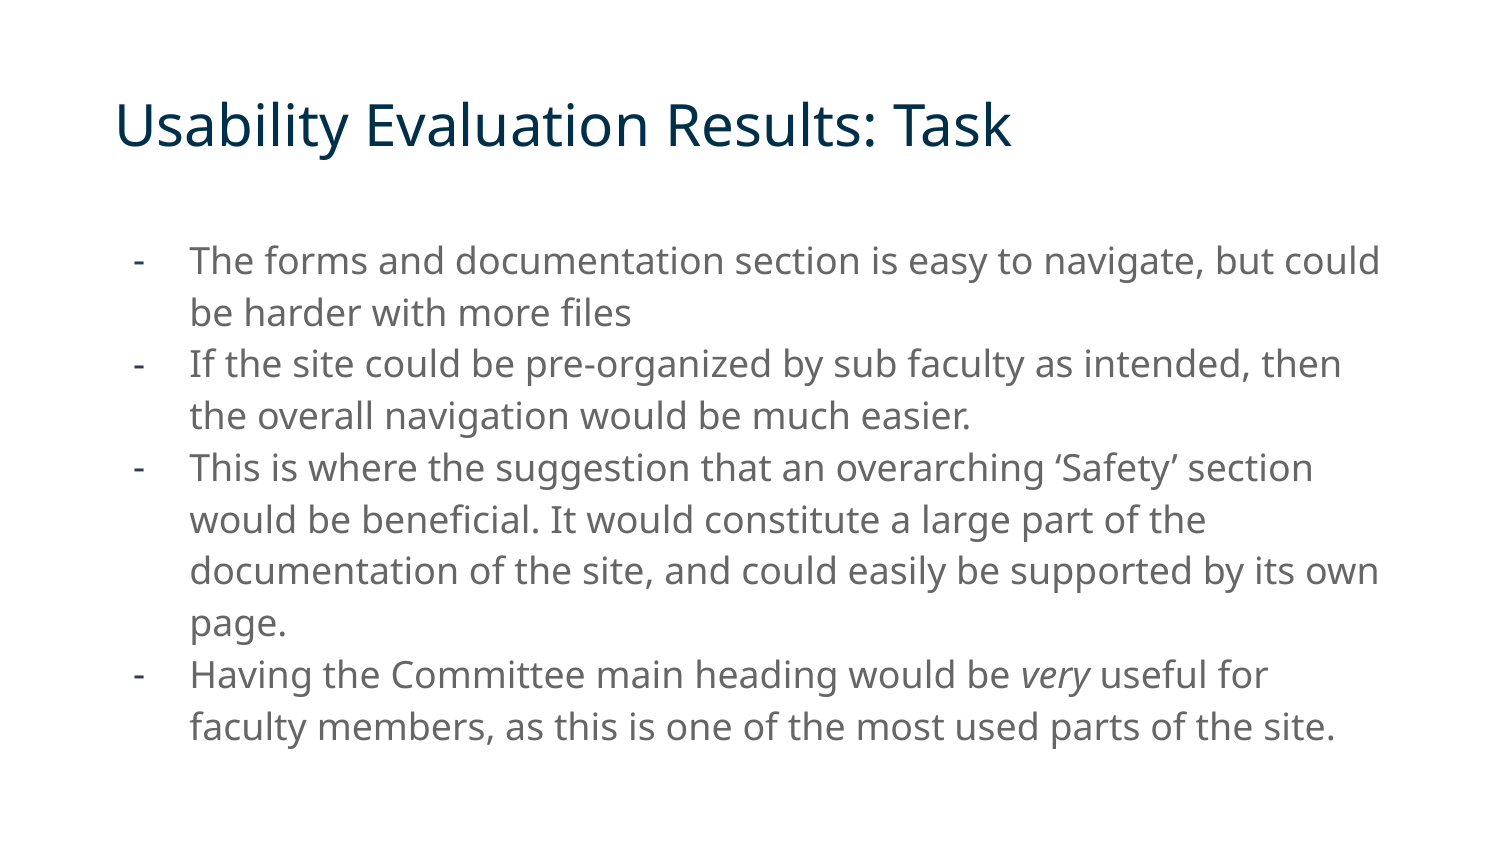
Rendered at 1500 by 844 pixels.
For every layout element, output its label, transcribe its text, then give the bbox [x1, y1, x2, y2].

list The forms and documentation section is easy to navigate, but could be harder with more files If the site could be pre-organized by sub faculty as intended, then the overall navigation would be much easier. This is where the suggestion that an overarching ‘Safety’ section would be beneficial. It would constitute a large part of the documentation of the site, and could easily be supported by its own page. Having the Committee main heading would be very useful for faculty members, as this is one of the most used parts of the site. [103, 224, 1397, 760]
title Usability Evaluation Results: Task [103, 77, 1397, 224]
